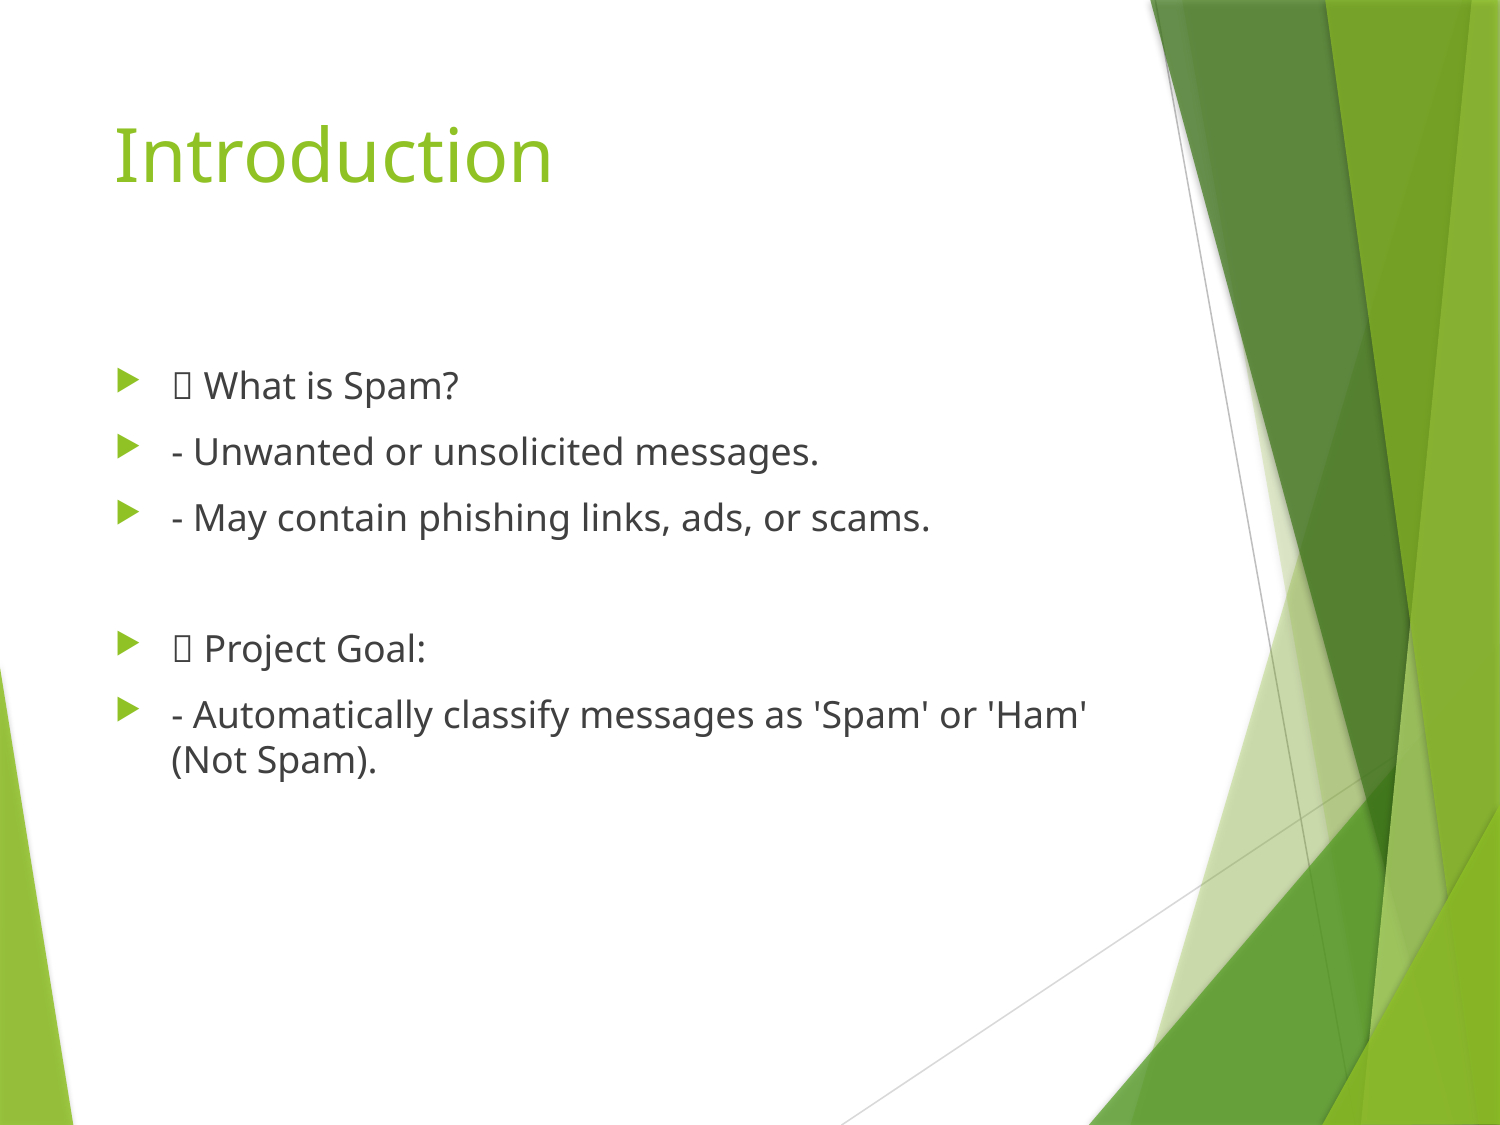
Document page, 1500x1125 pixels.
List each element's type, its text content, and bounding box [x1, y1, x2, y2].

title Introduction [99, 99, 1142, 317]
list 📝 What is Spam? - Unwanted or unsolicited messages. - May contain phishing links, ads, or scams. 🎯 Project Goal: - Automatically classify messages as 'Spam' or 'Ham' (Not Spam). [99, 354, 1142, 992]
